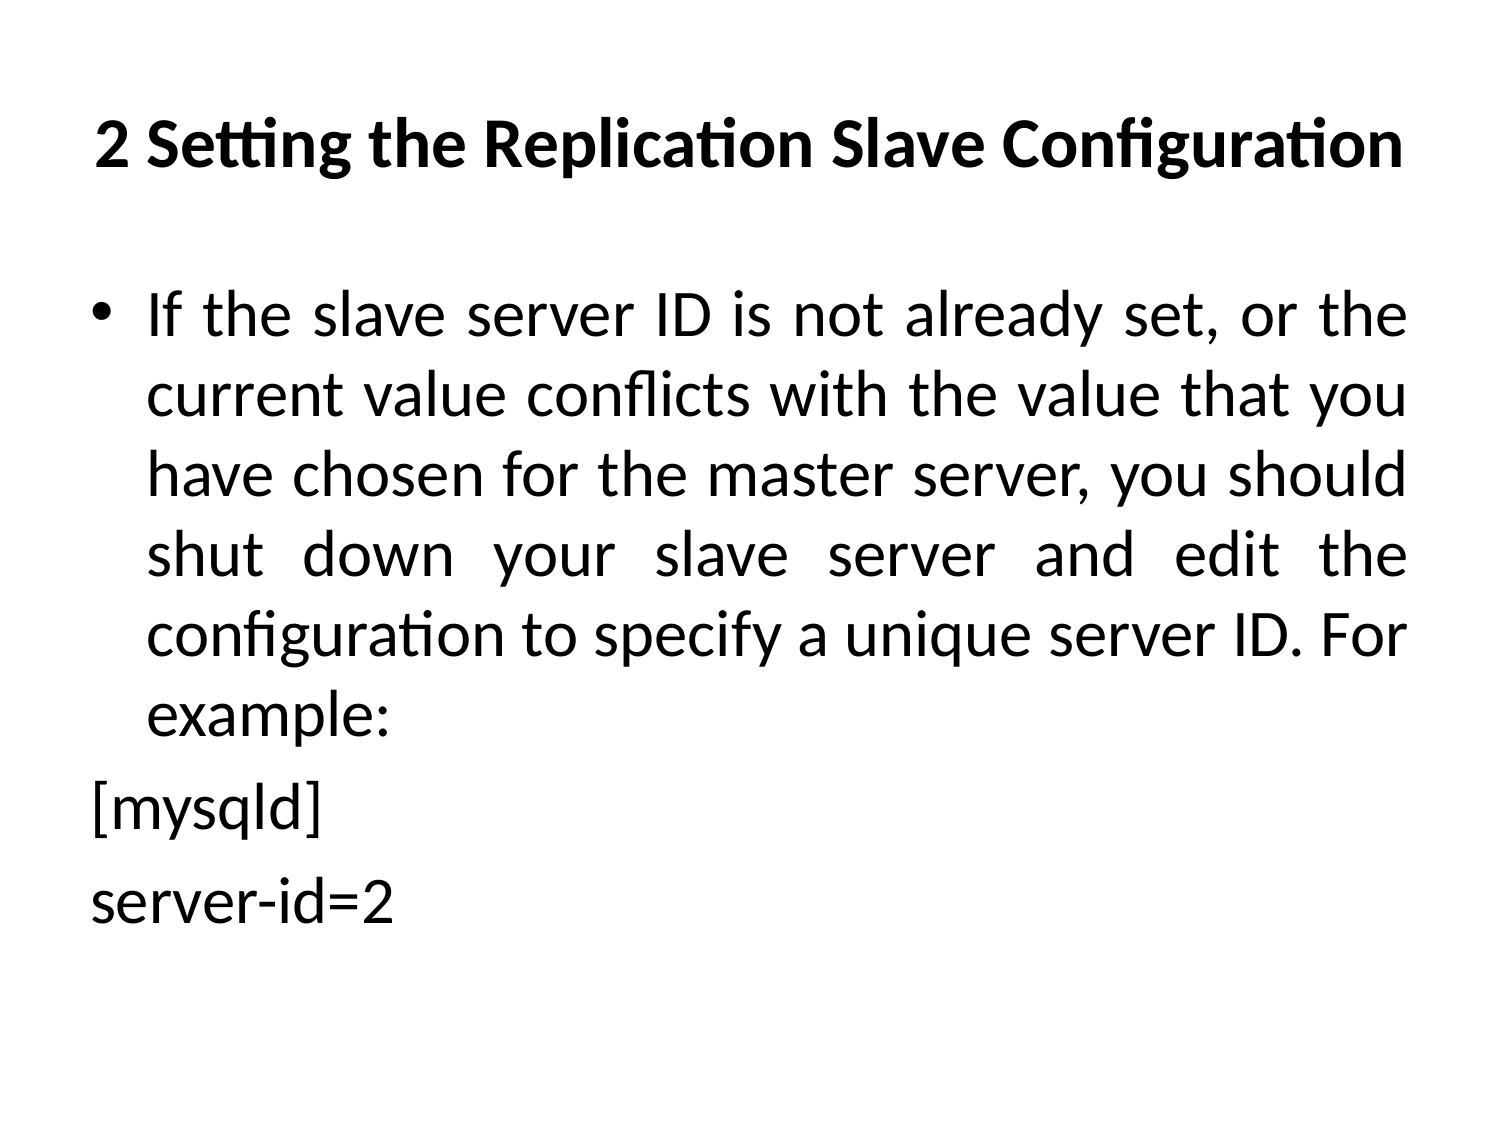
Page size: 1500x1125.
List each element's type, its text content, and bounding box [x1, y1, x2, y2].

list If the slave server ID is not already set, or the current value conflicts with the value that you have chosen for the master server, you should shut down your slave server and edit the configuration to specify a unique server ID. For example: [mysqld] server-id=2 [75, 262, 1425, 1005]
title 2 Setting the Replication Slave Configuration [75, 45, 1425, 233]
